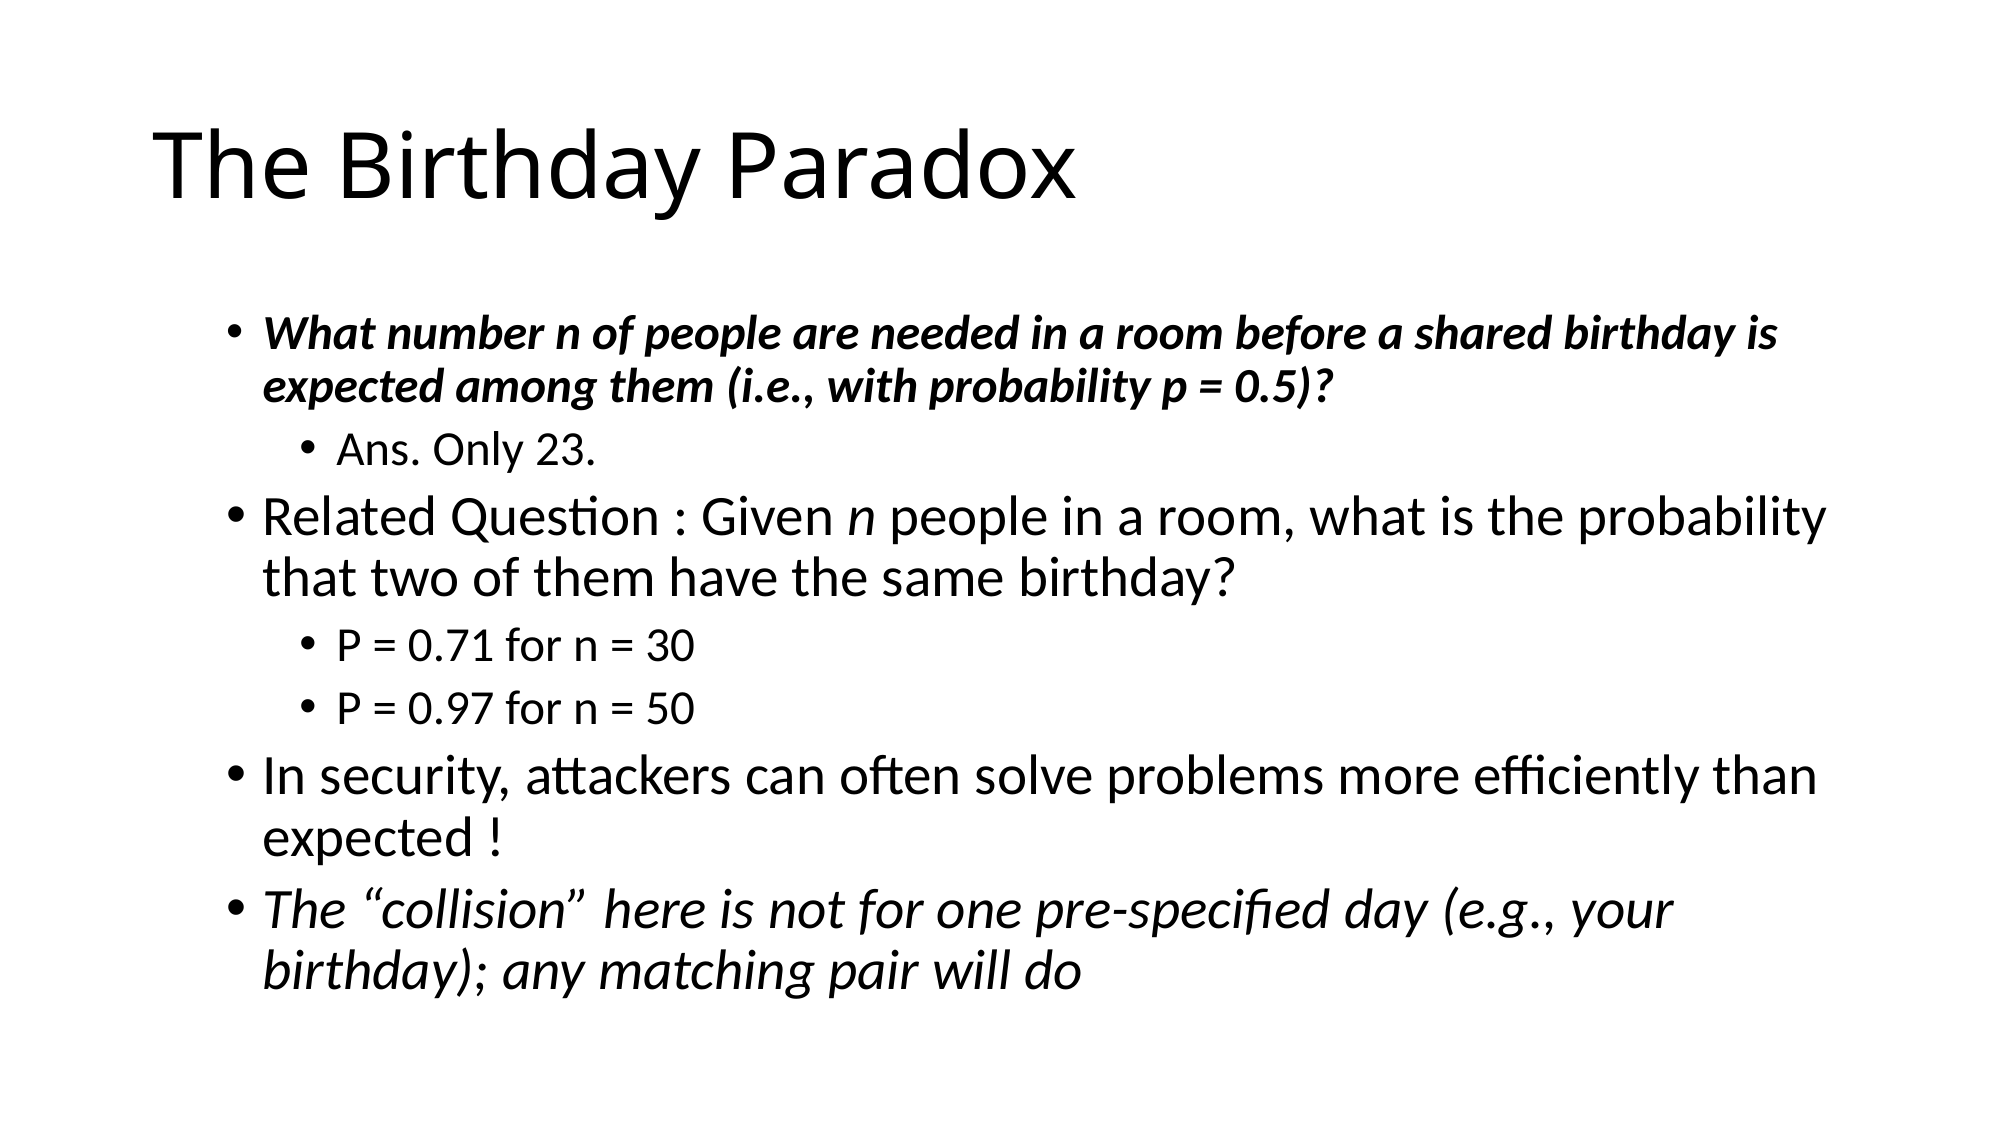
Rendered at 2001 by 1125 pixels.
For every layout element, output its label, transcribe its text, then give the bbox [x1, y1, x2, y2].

list What number n of people are needed in a room before a shared birthday is expected among them (i.e., with probability p = 0.5)? Ans. Only 23. Related Question : Given n people in a room, what is the probability that two of them have the same birthday? P = 0.71 for n = 30 P = 0.97 for n = 50 In security, attackers can often solve problems more efficiently than expected ! The “collision” here is not for one pre-specified day (e.g., your birthday); any matching pair will do [137, 299, 1863, 1014]
title The Birthday Paradox [137, 59, 1863, 278]
